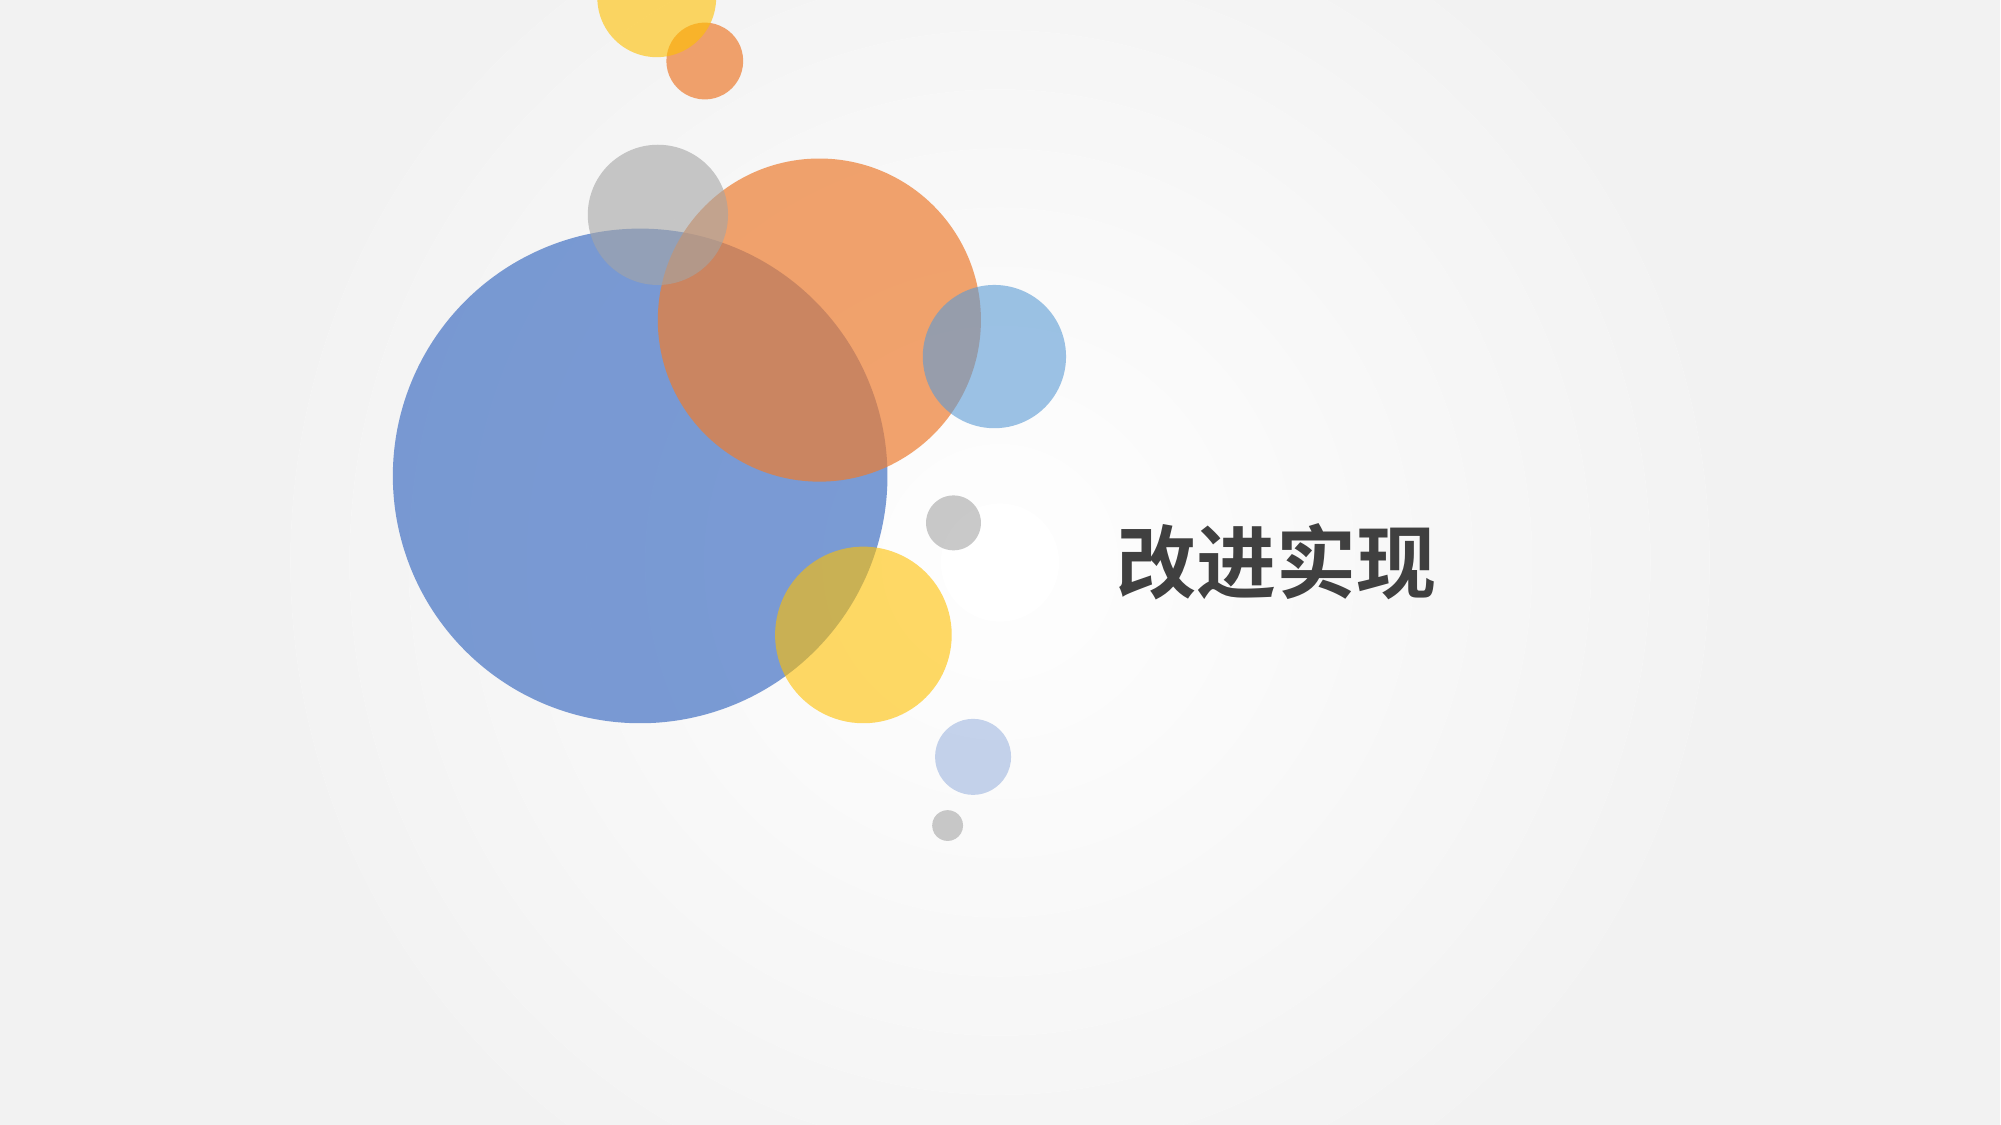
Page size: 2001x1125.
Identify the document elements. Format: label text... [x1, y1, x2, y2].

list 改进实现 [1101, 501, 1948, 622]
